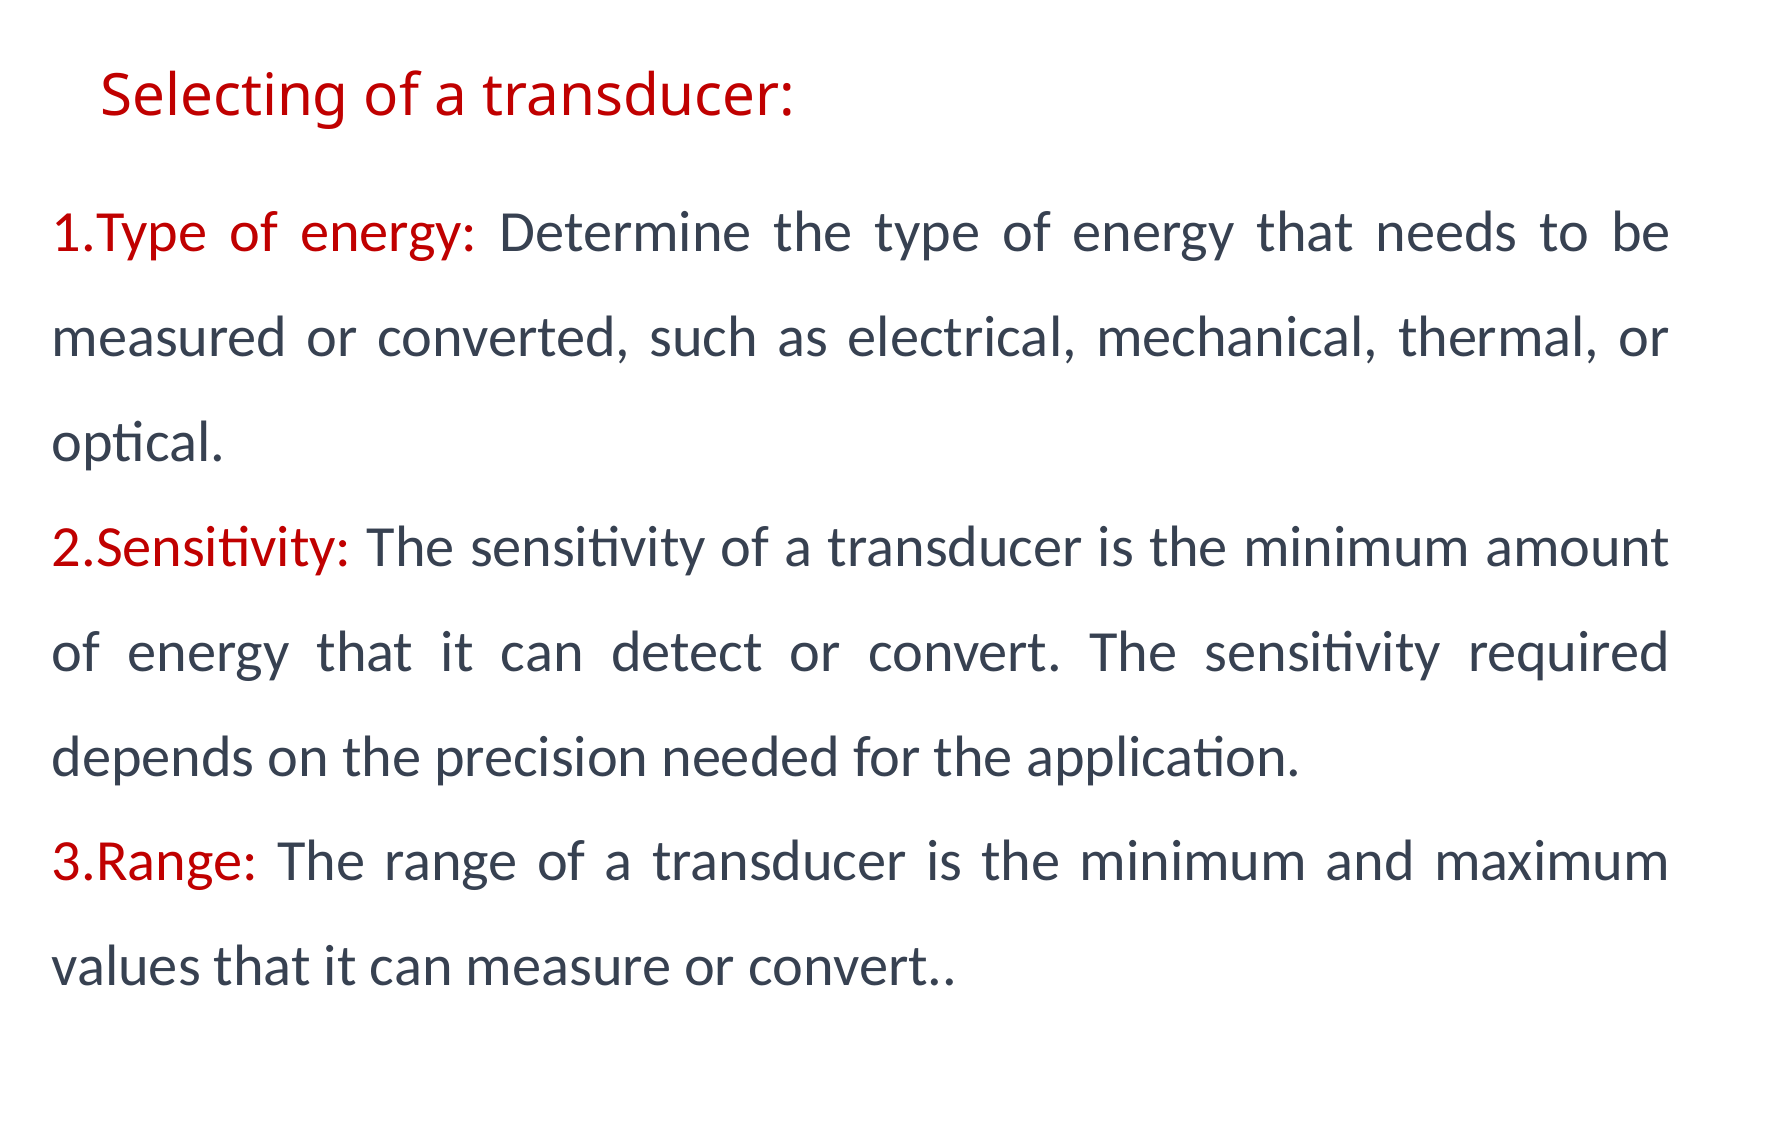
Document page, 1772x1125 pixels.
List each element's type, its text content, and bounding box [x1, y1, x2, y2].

text_box Selecting of a transducer: [85, 50, 973, 150]
text_box Type of energy: Determine the type of energy that needs to be measured or converted, such as electrical, mechanical, thermal, or optical. Sensitivity: The sensitivity of a transducer is the minimum amount of energy that it can detect or convert. The sensitivity required depends on the precision needed for the application. Range: The range of a transducer is the minimum and maximum values that it can measure or convert.. [37, 150, 1686, 1005]
